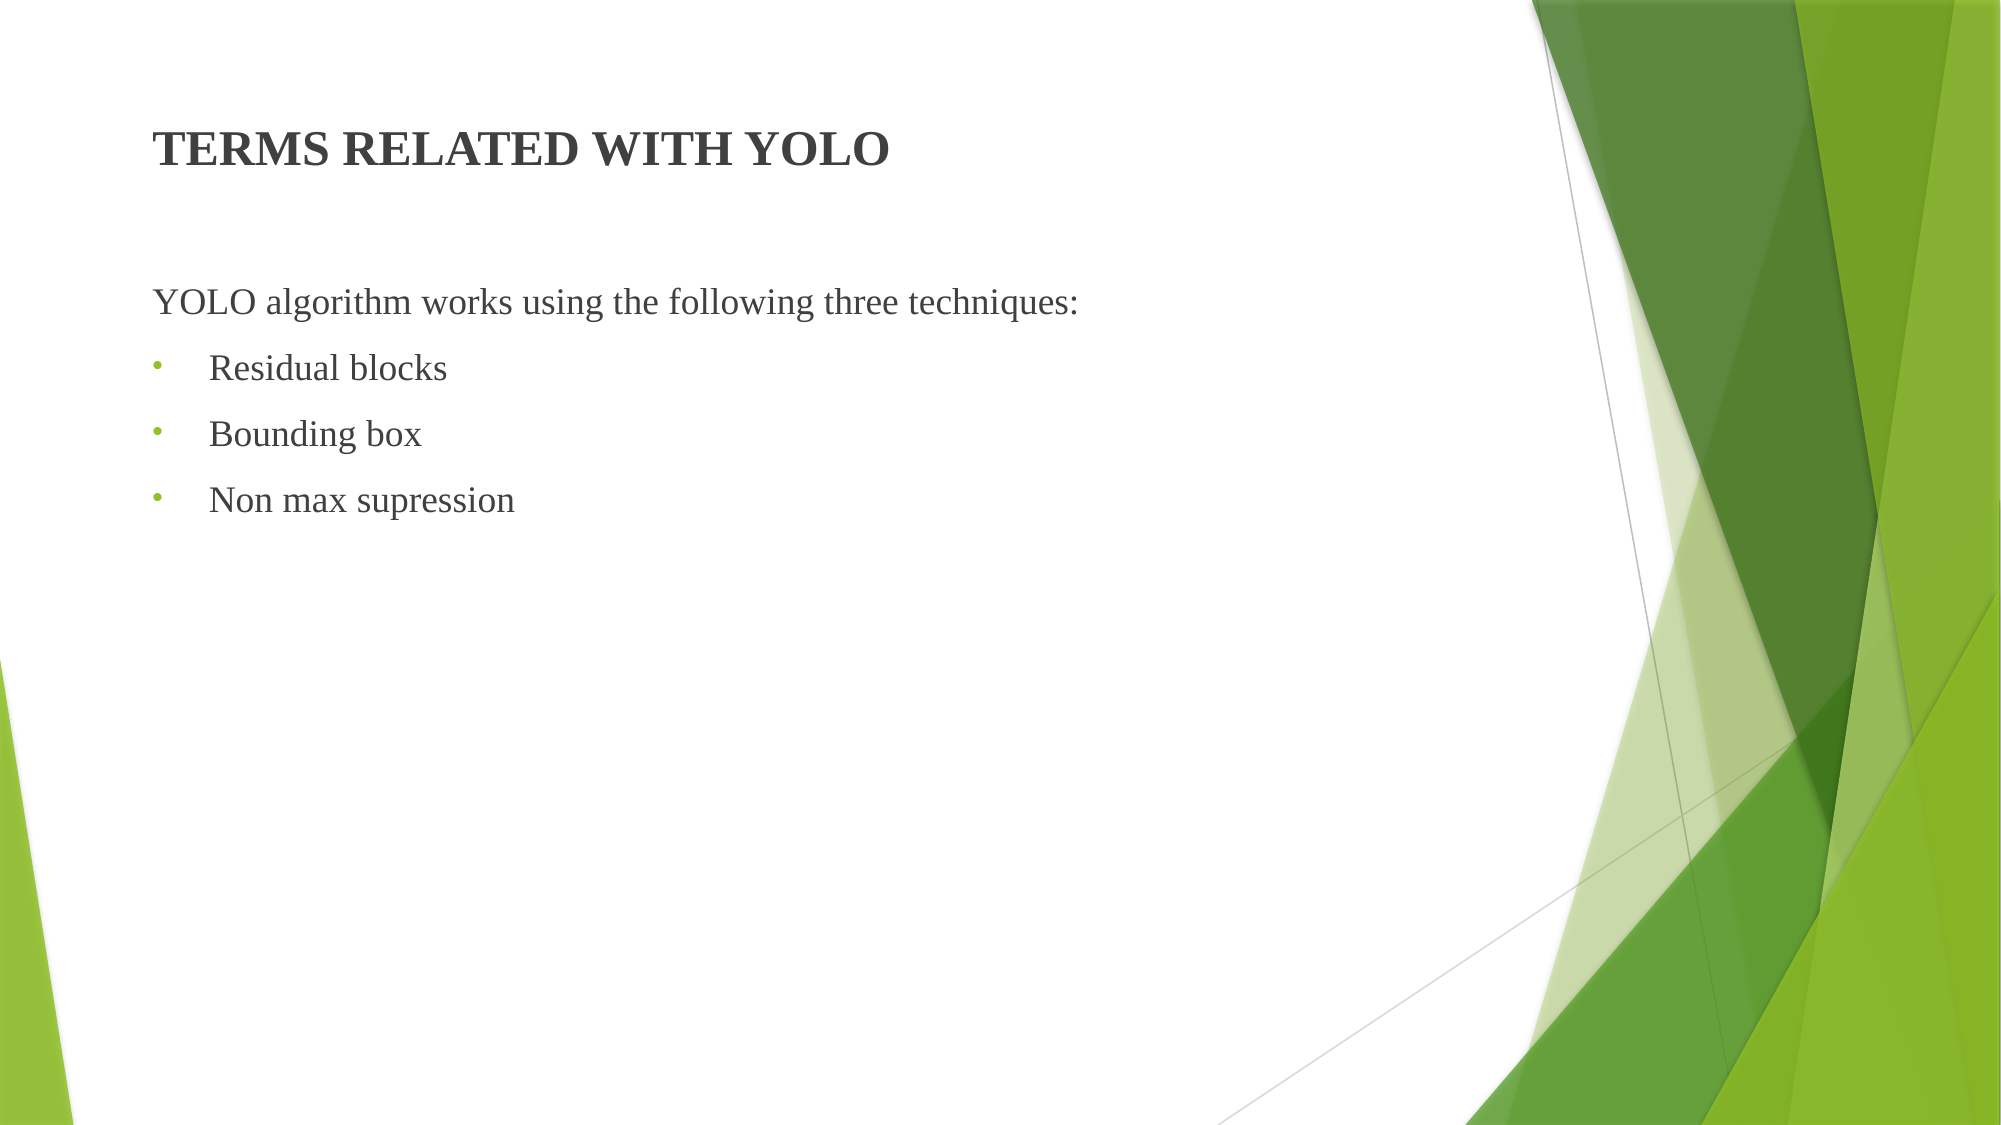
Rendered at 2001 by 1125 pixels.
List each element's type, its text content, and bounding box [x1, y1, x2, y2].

list TERMS RELATED WITH YOLO YOLO algorithm works using the following three techniques: Residual blocks Bounding box Non max supression [137, 107, 1863, 1014]
